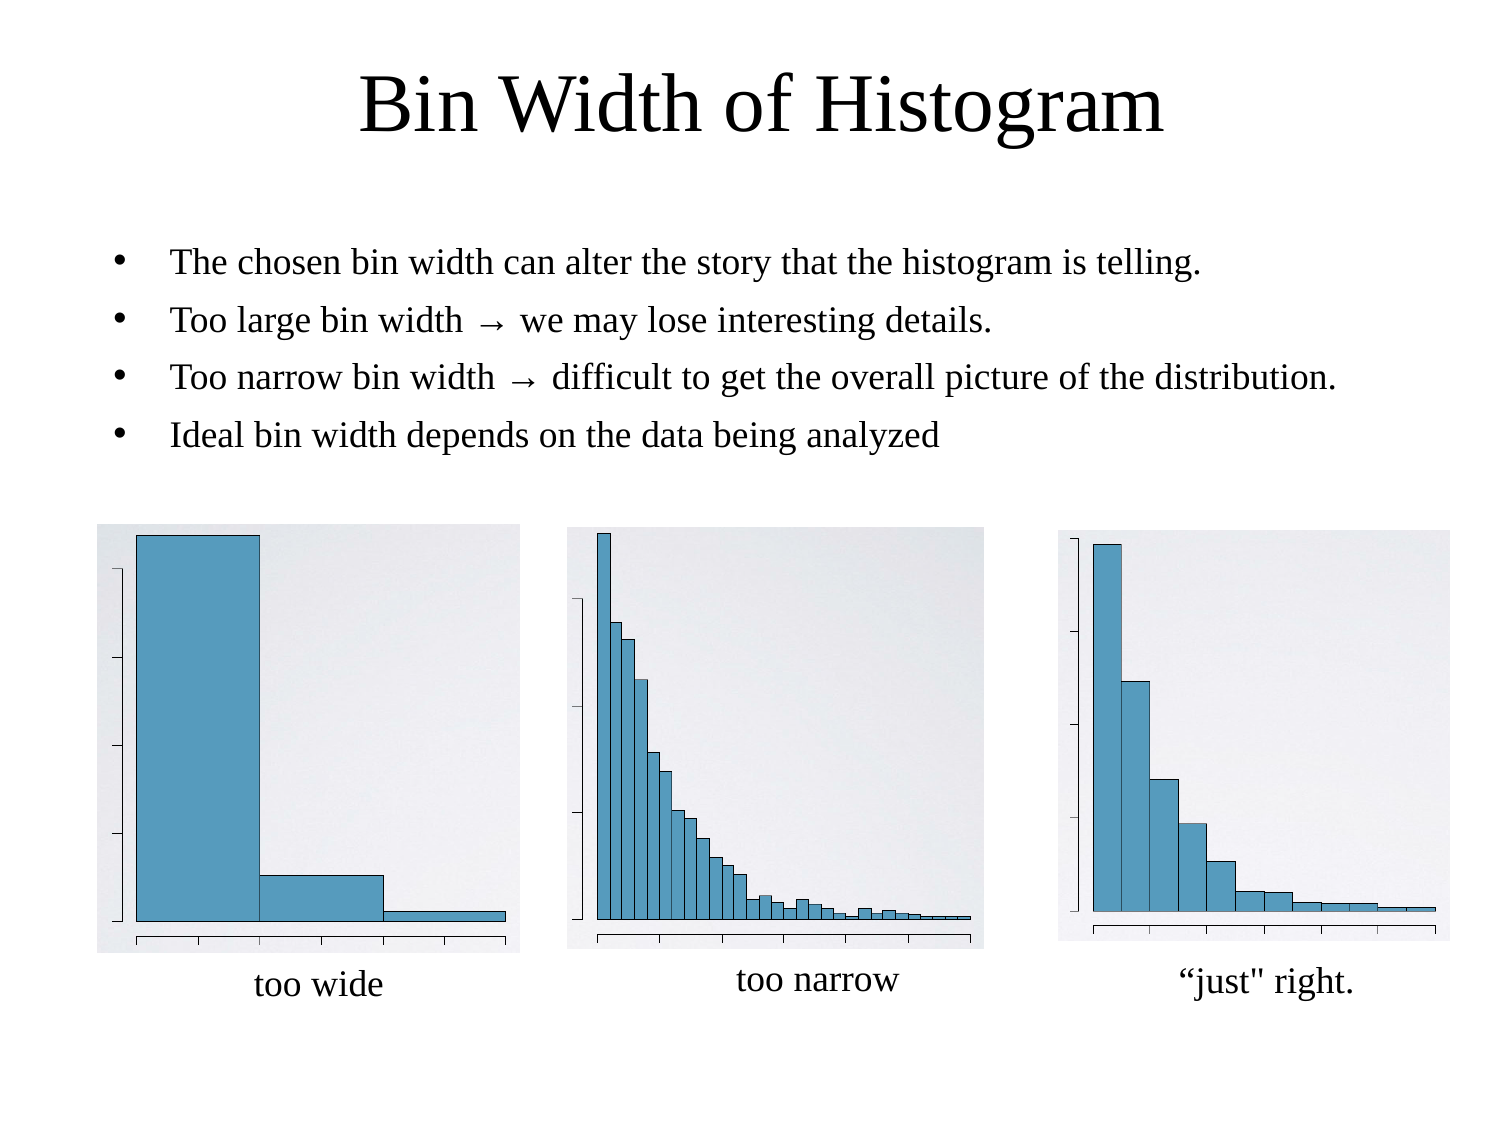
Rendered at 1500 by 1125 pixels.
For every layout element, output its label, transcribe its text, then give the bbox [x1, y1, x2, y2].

picture [1057, 529, 1451, 941]
text_box too narrow [634, 946, 1001, 1007]
text_box The chosen bin width can alter the story that the histogram is telling. Too large bin width → we may lose interesting details. Too narrow bin width → difficult to get the overall picture of the distribution. Ideal bin width depends on the data being analyzed [37, 224, 1450, 500]
picture [96, 523, 521, 953]
picture [567, 527, 985, 949]
title Bin Width of Histogram [87, 3, 1438, 192]
text_box “just" right. [1083, 948, 1450, 1009]
text_box too wide [135, 960, 502, 1012]
